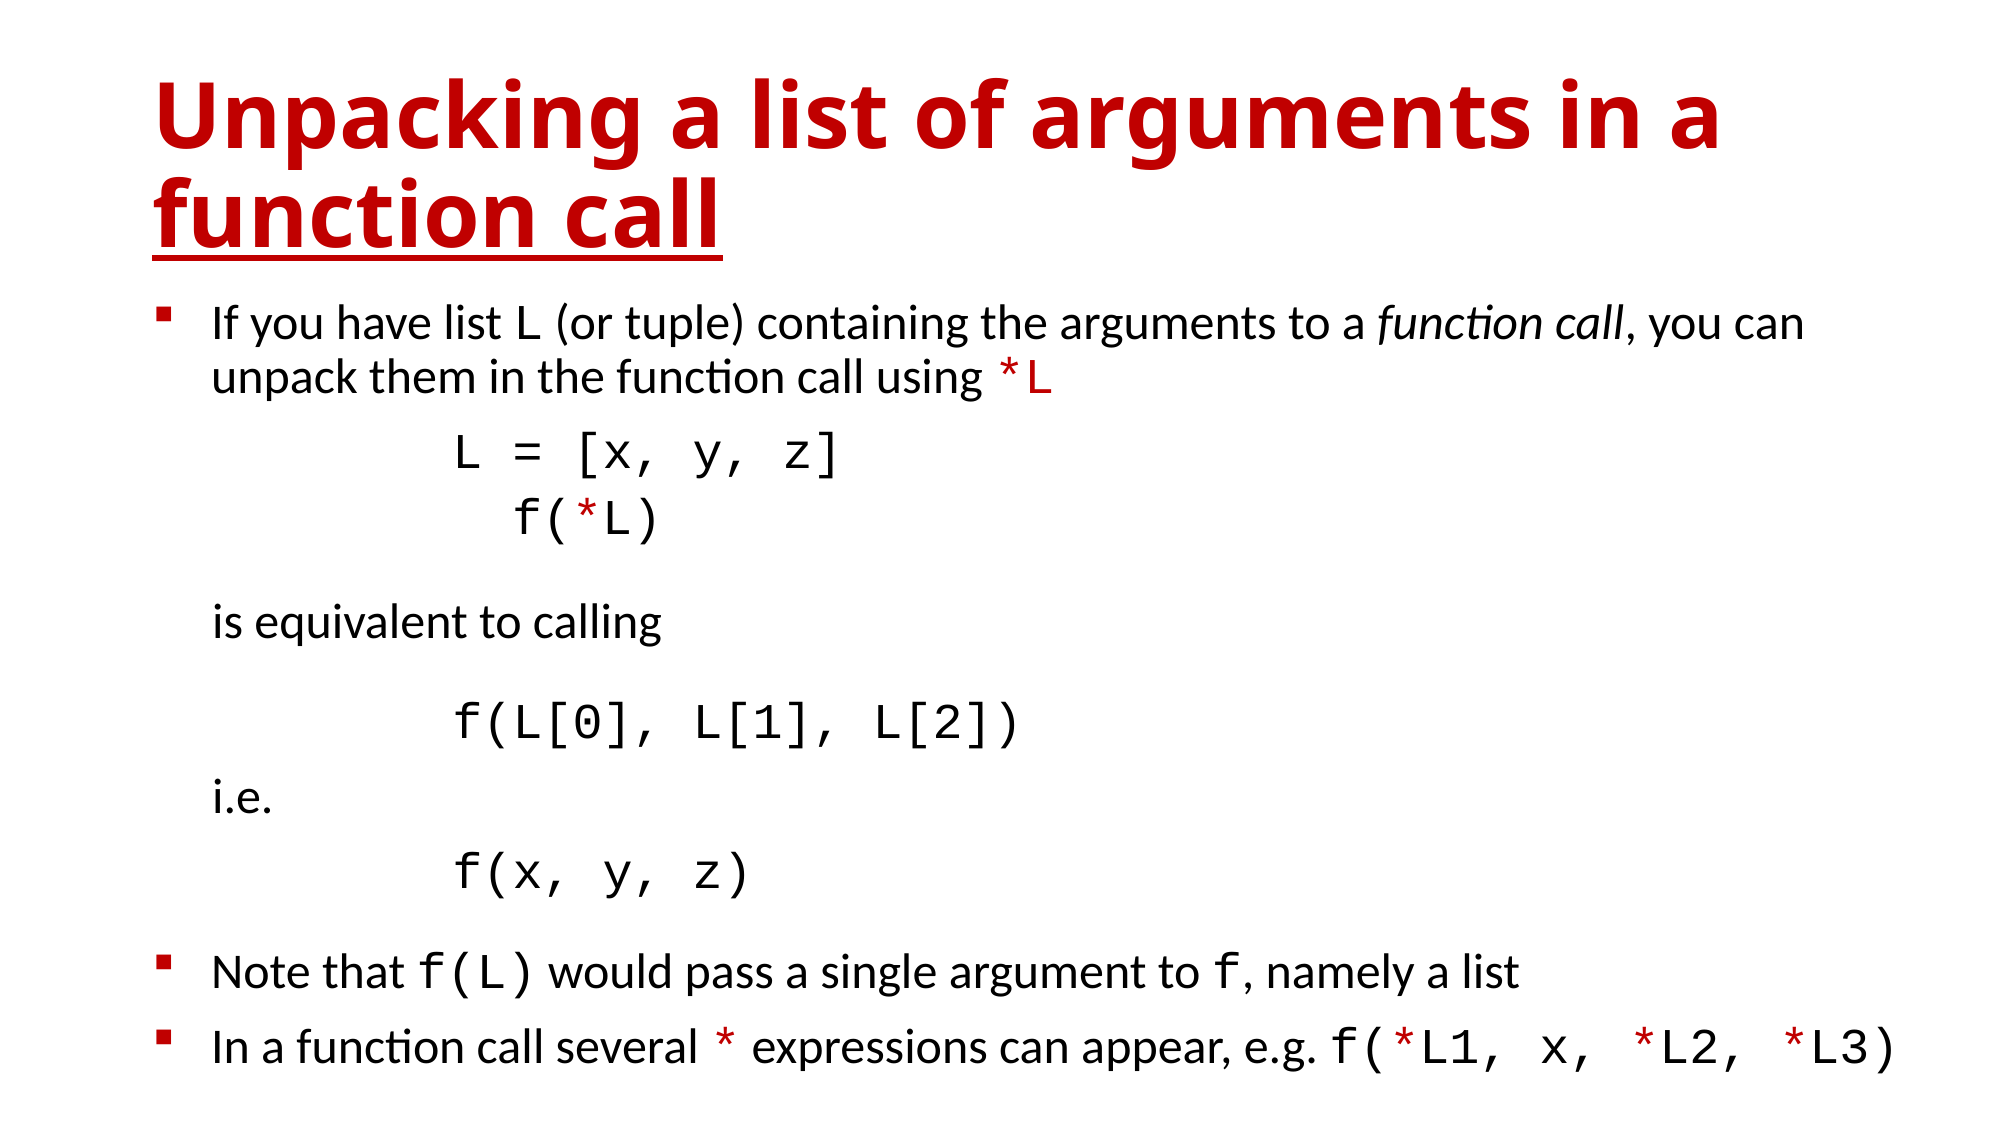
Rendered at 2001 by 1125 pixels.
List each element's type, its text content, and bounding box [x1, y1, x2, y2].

title Unpacking a list of arguments in a function call [137, 59, 1967, 278]
list If you have list L (or tuple) containing the arguments to a function call, you can unpack them in the function call using *L L = [x, y, z] f(*L) is equivalent to calling f(L[0], L[1], L[2]) i.e. f(x, y, z) Note that f(L) would pass a single argument to f, namely a list In a function call several * expressions can appear, e.g. f(*L1, x, *L2, *L3) [137, 289, 1967, 1083]
